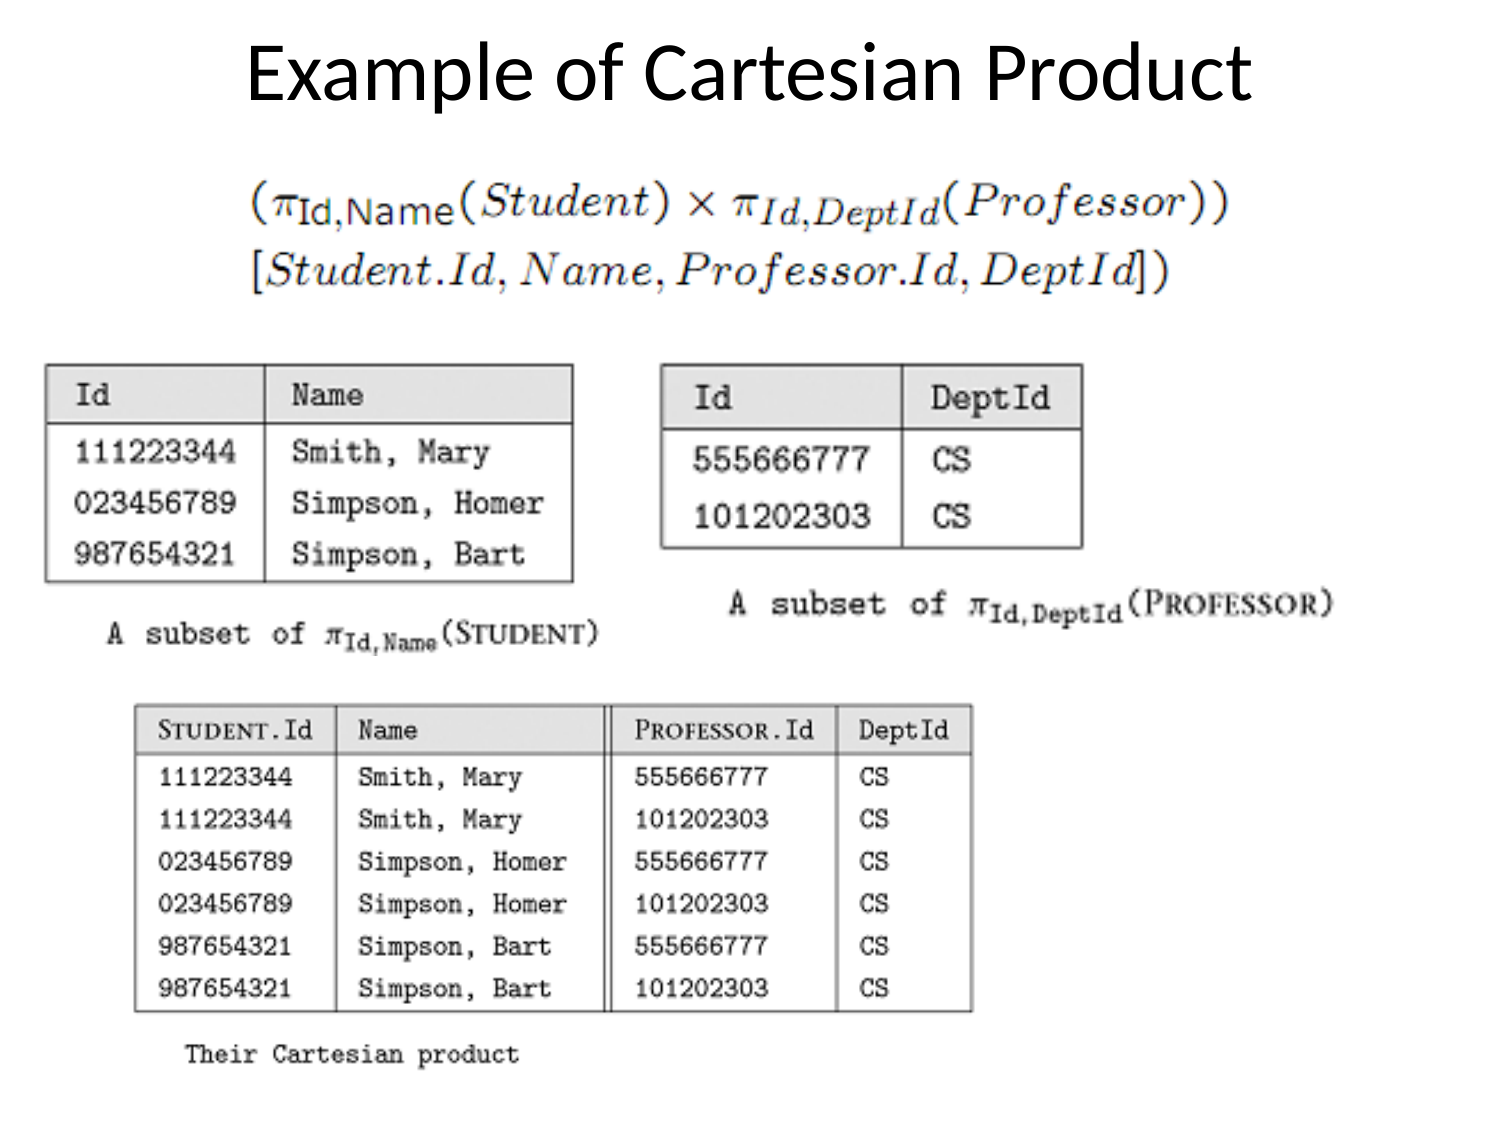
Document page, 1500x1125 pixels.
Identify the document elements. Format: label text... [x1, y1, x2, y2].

picture [12, 334, 1362, 656]
picture [91, 690, 1001, 1076]
picture [237, 149, 1263, 313]
title Example of Cartesian Product [75, 8, 1425, 125]
